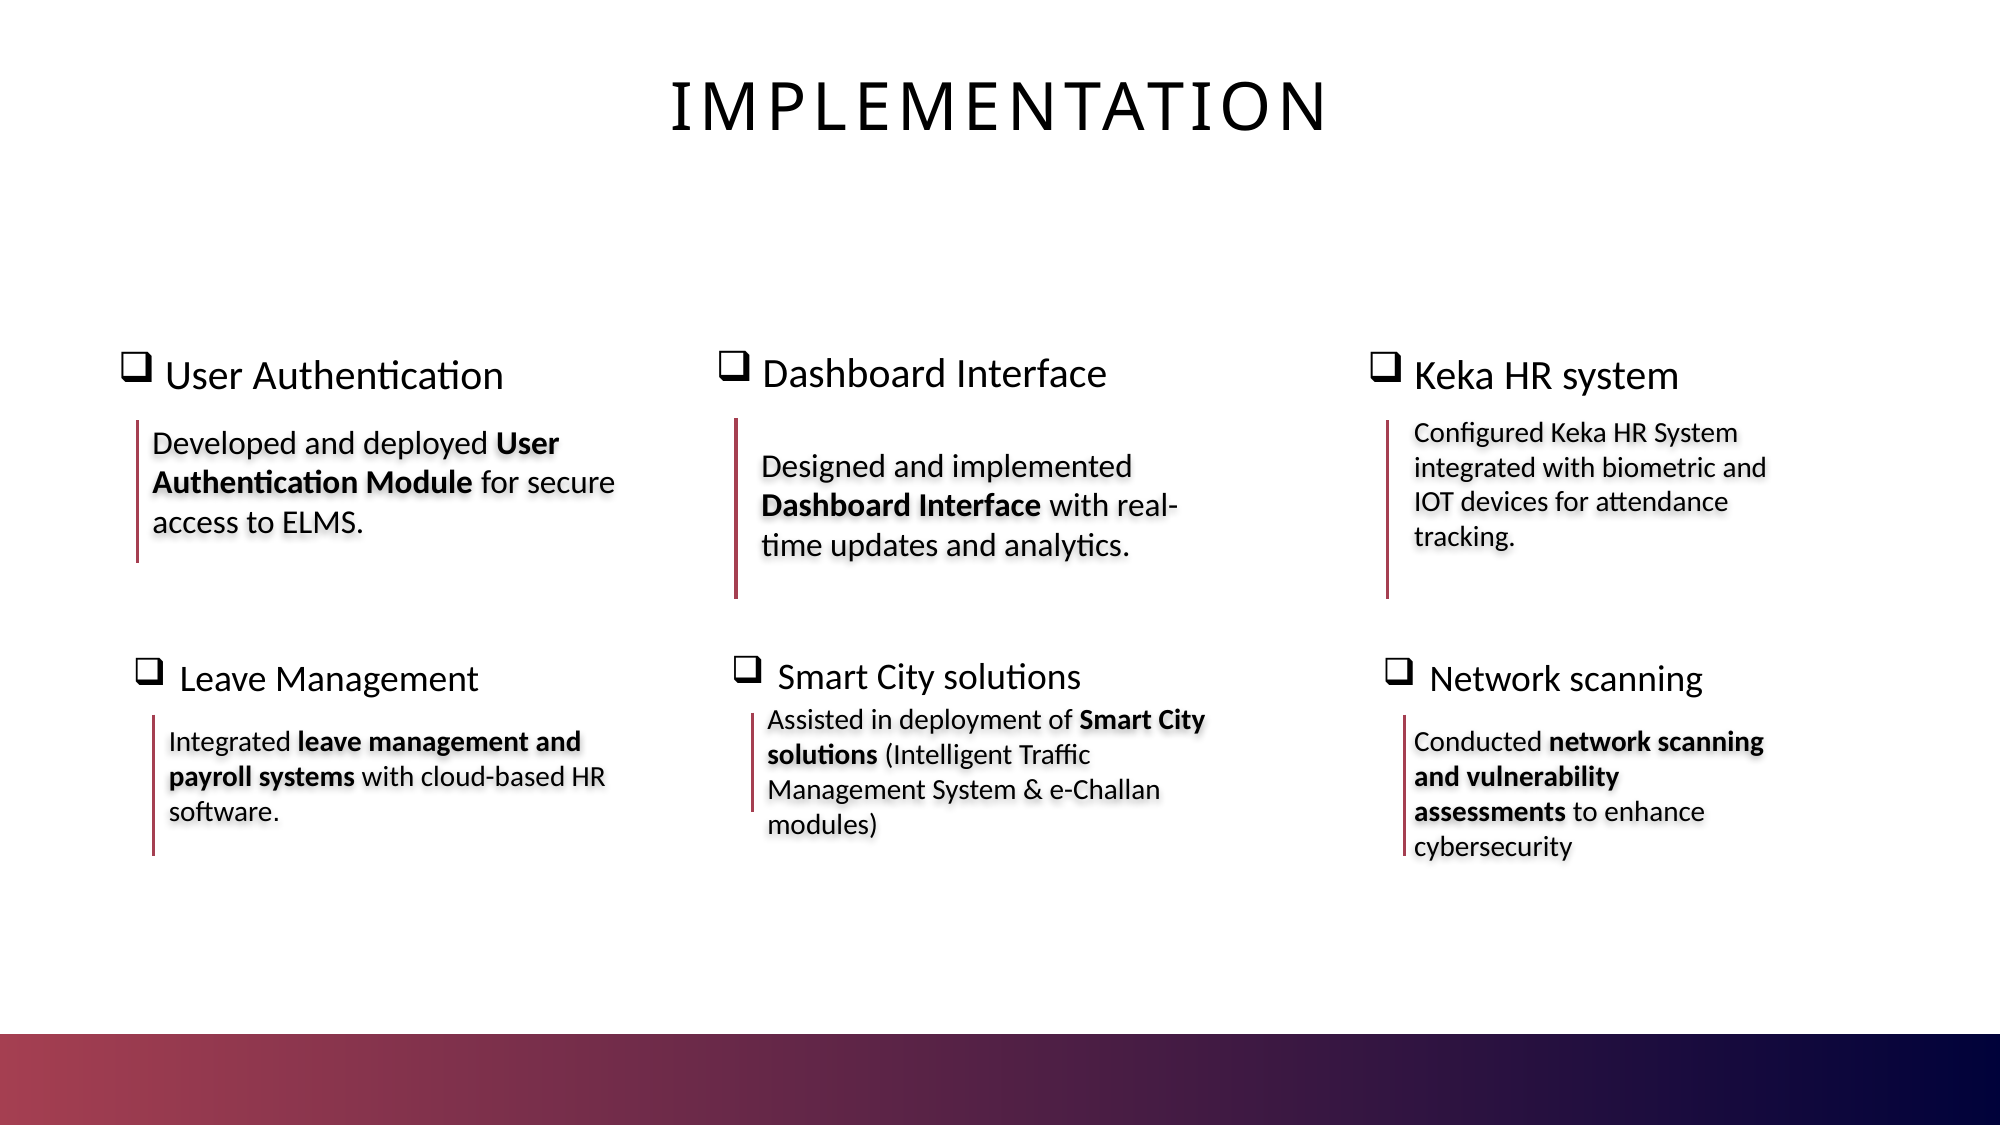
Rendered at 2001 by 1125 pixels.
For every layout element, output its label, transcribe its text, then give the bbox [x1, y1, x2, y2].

text_box Designed and implemented Dashboard Interface with real-time updates and analytics. [746, 436, 1237, 571]
text_box Dashboard Interface [701, 338, 1123, 404]
text_box User Authentication [103, 340, 520, 406]
text_box Developed and deployed User Authentication Module for secure access to ELMS. [137, 413, 666, 548]
text_box [0, 1033, 2000, 1125]
text_box Leave Management [118, 646, 503, 707]
text_box Integrated leave management and payroll systems with cloud-based HR software. [155, 715, 666, 835]
text_box Configured Keka HR System integrated with biometric and IOT devices for attendance tracking. [1399, 405, 1814, 561]
title Implementation [137, 0, 1863, 218]
text_box Keka HR system [1352, 340, 1695, 406]
text_box Assisted in deployment of Smart City solutions (Intelligent Traffic Management System & e-Challan modules) [752, 692, 1264, 848]
text_box Smart City solutions [716, 644, 1097, 705]
text_box Conducted network scanning and vulnerability assessments to enhance cybersecurity [1399, 714, 1781, 870]
text_box Network scanning [1367, 646, 1719, 707]
